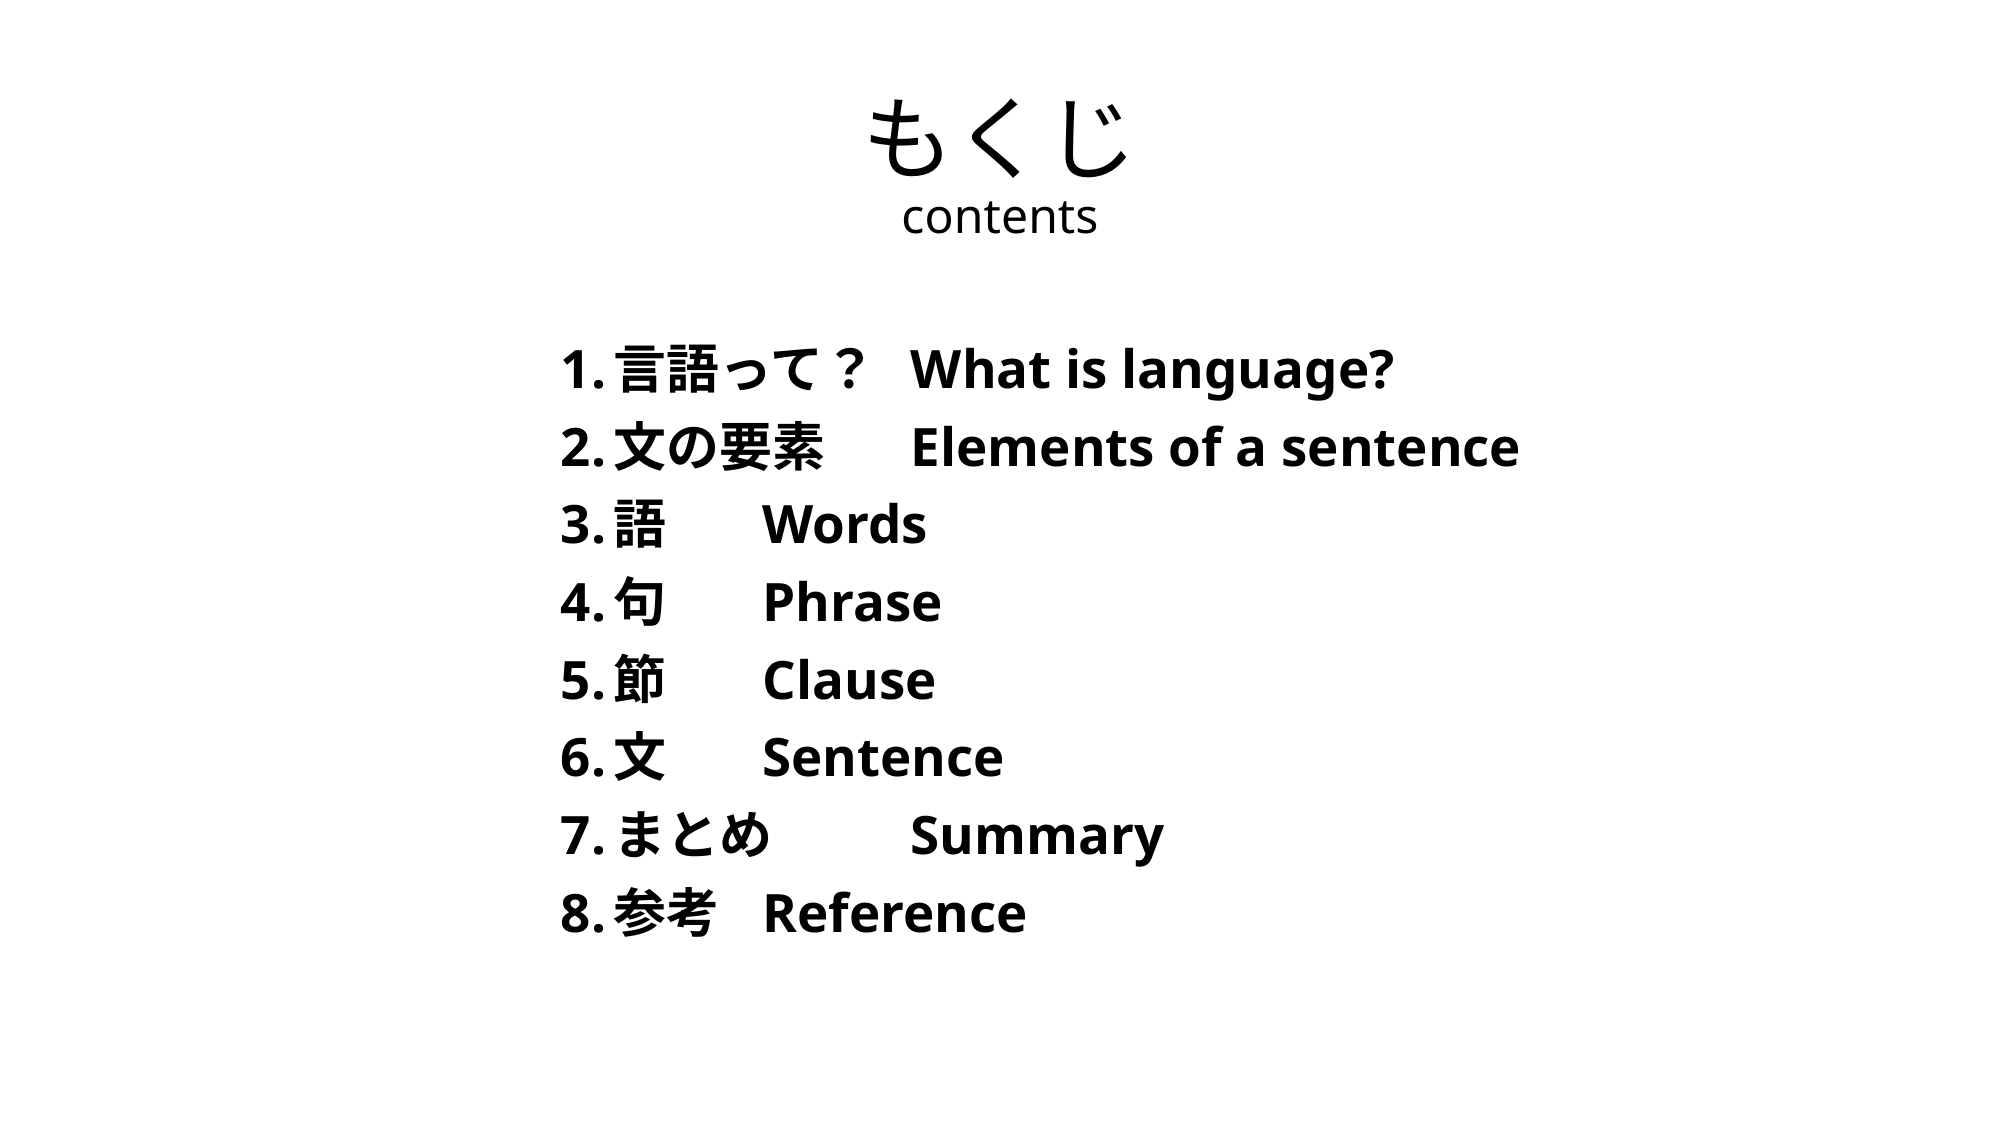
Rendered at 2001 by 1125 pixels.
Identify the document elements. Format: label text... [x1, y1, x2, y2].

list 言語って？ What is language? 文の要素 Elements of a sentence 語 Words 句 Phrase 節 Clause 文 Sentence まとめ Summary 参考 Reference [545, 335, 1682, 1016]
title もくじ contents [137, 59, 1863, 278]
